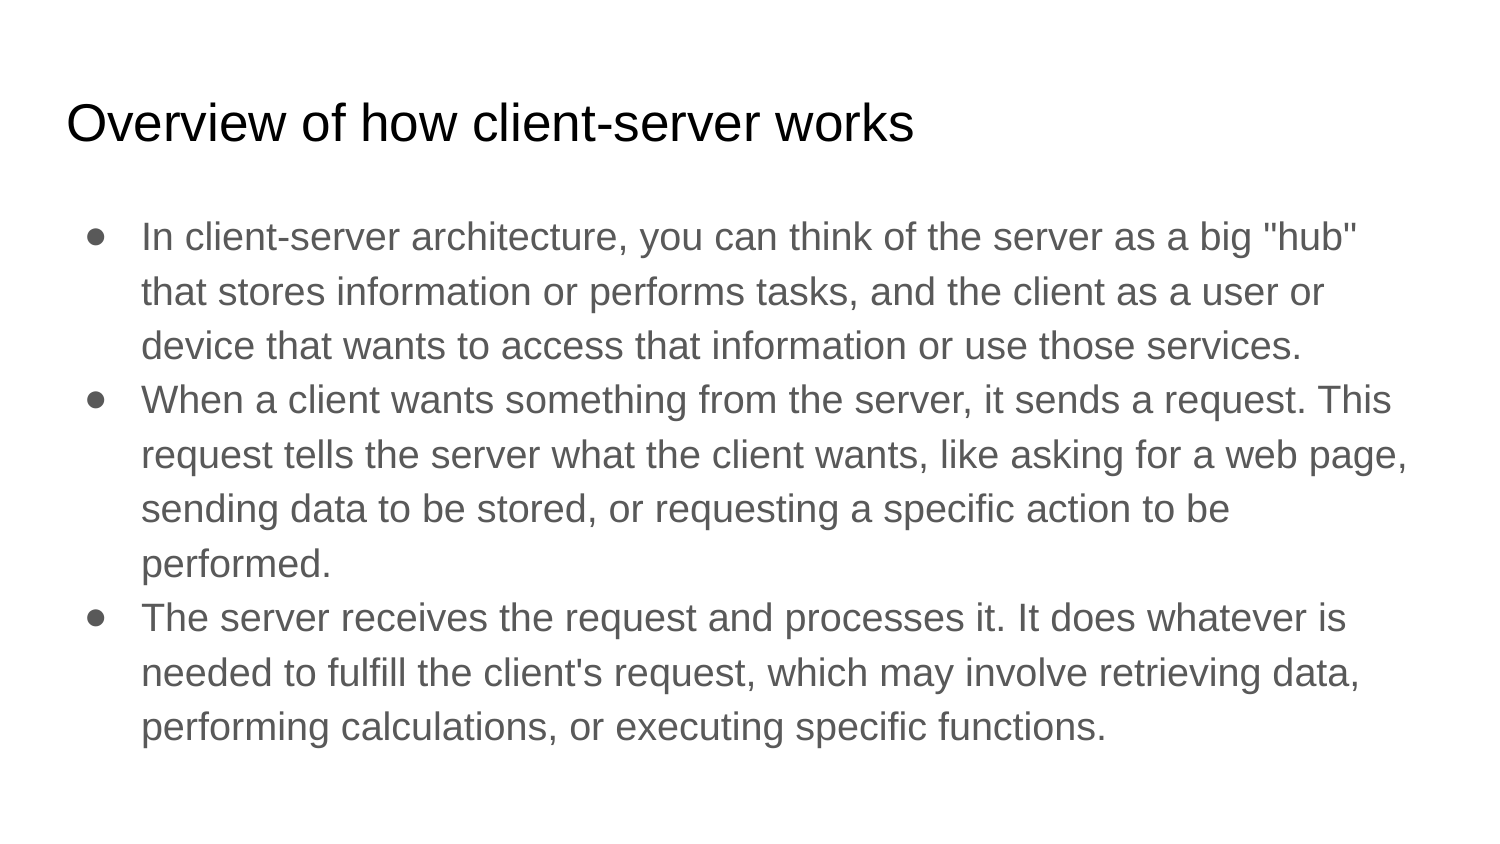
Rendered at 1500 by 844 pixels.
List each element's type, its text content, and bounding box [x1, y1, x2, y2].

title Overview of how client-server works [51, 72, 1449, 167]
list In client-server architecture, you can think of the server as a big "hub" that stores information or performs tasks, and the client as a user or device that wants to access that information or use those services. When a client wants something from the server, it sends a request. This request tells the server what the client wants, like asking for a web page, sending data to be stored, or requesting a specific action to be performed. The server receives the request and processes it. It does whatever is needed to fulfill the client's request, which may involve retrieving data, performing calculations, or executing specific functions. [51, 189, 1449, 844]
